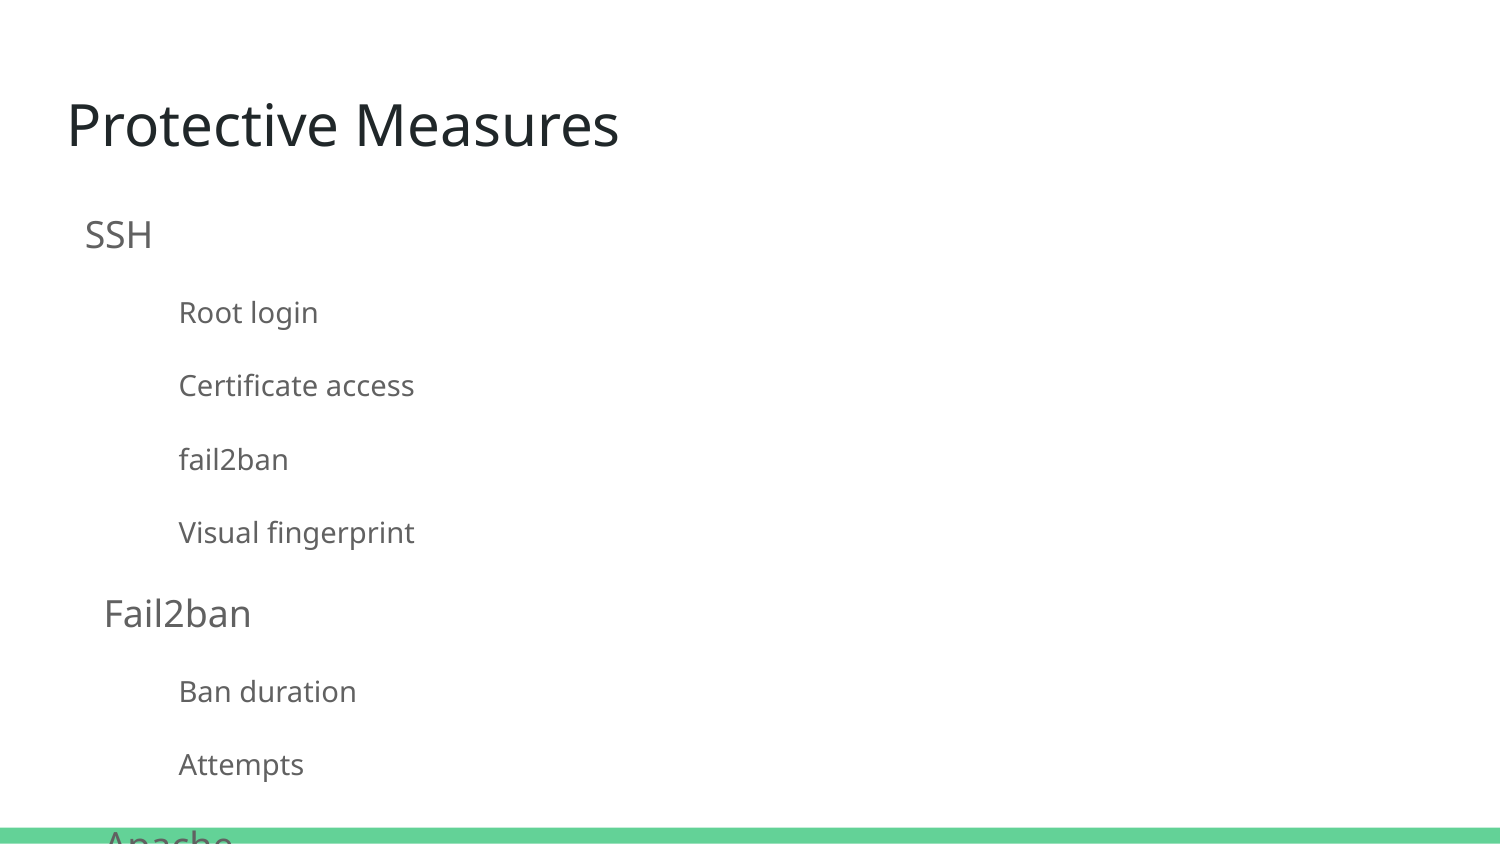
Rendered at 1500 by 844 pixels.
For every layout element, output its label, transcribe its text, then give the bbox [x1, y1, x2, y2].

title Protective Measures [51, 72, 1449, 167]
list SSH Root login Certificate access fail2ban Visual fingerprint Fail2ban Ban duration Attempts Apache Index only, 403 your resources [51, 189, 1449, 750]
